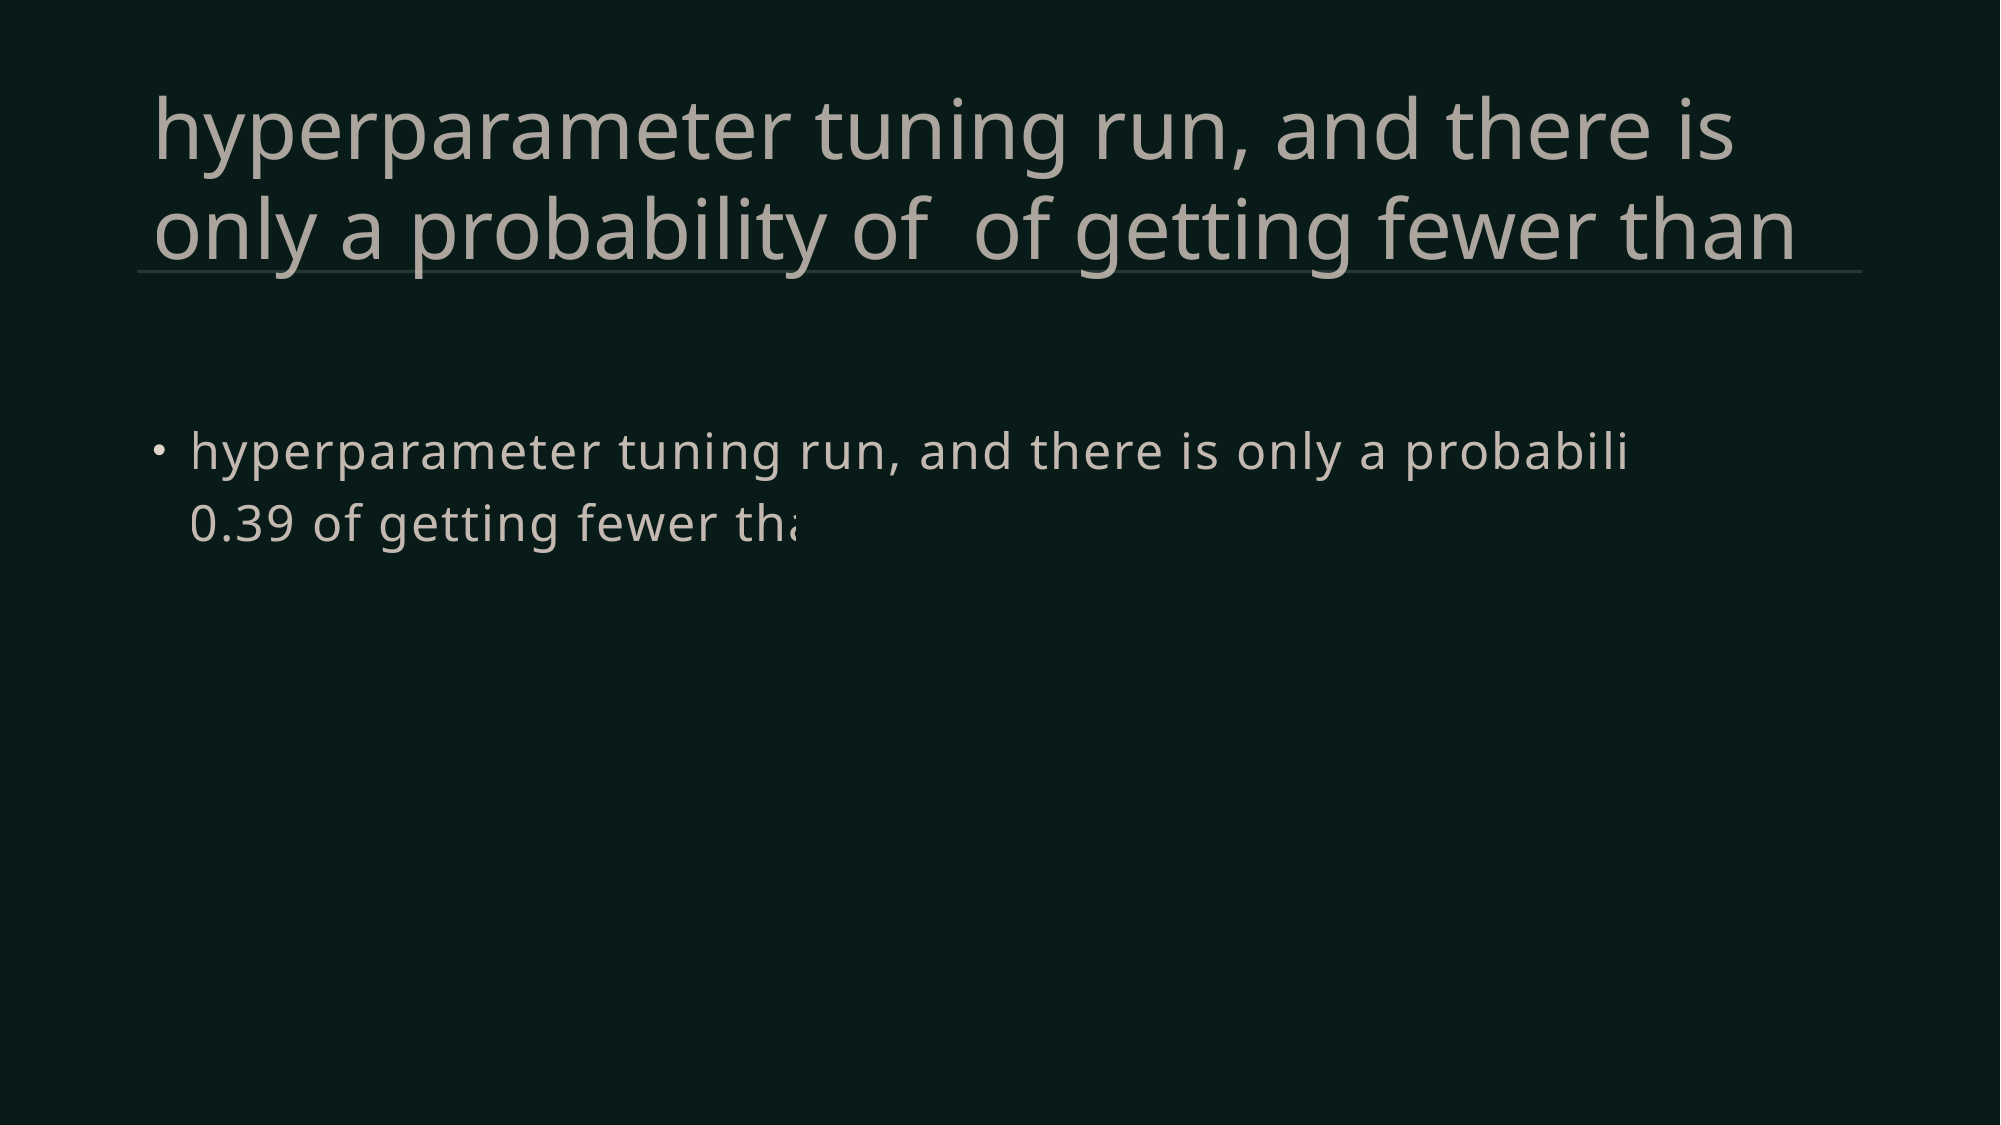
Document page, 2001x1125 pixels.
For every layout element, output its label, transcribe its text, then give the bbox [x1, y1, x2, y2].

list hyperparameter tuning run, and there is only a probability of 0.39 of getting fewer than [137, 399, 1863, 982]
title hyperparameter tuning run, and there is only a probability of of getting fewer than [137, 108, 1863, 244]
